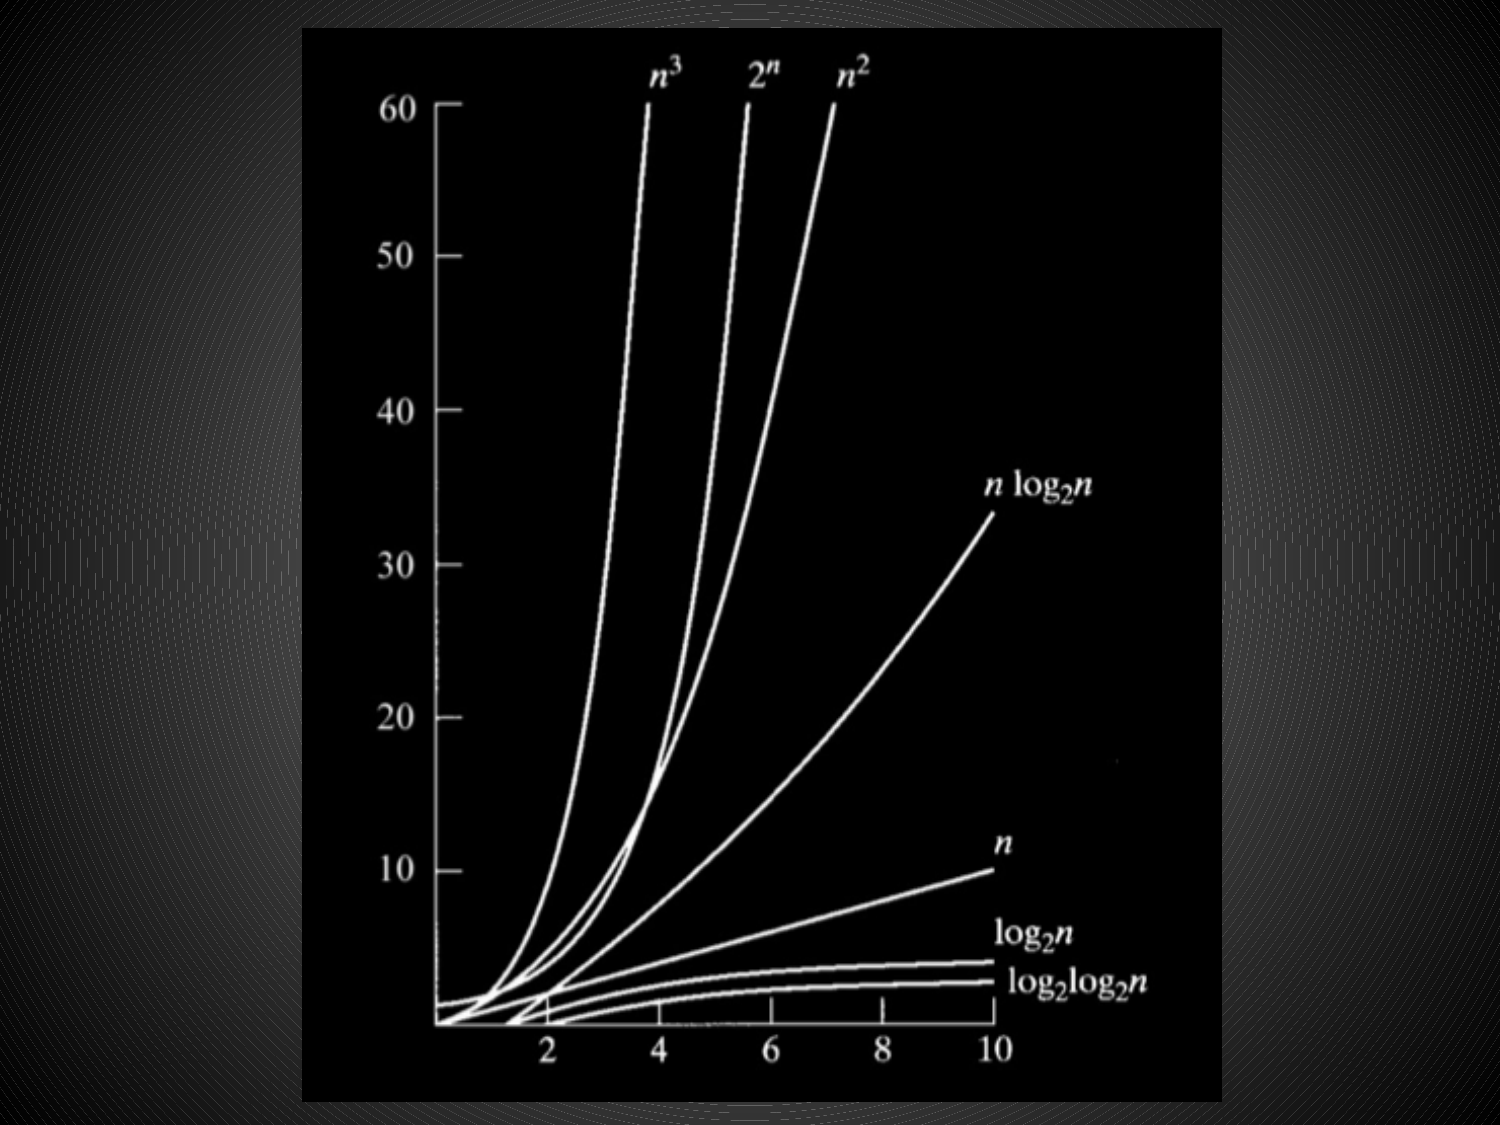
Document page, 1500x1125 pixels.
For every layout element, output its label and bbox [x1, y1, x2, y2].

picture [301, 28, 1222, 1103]
